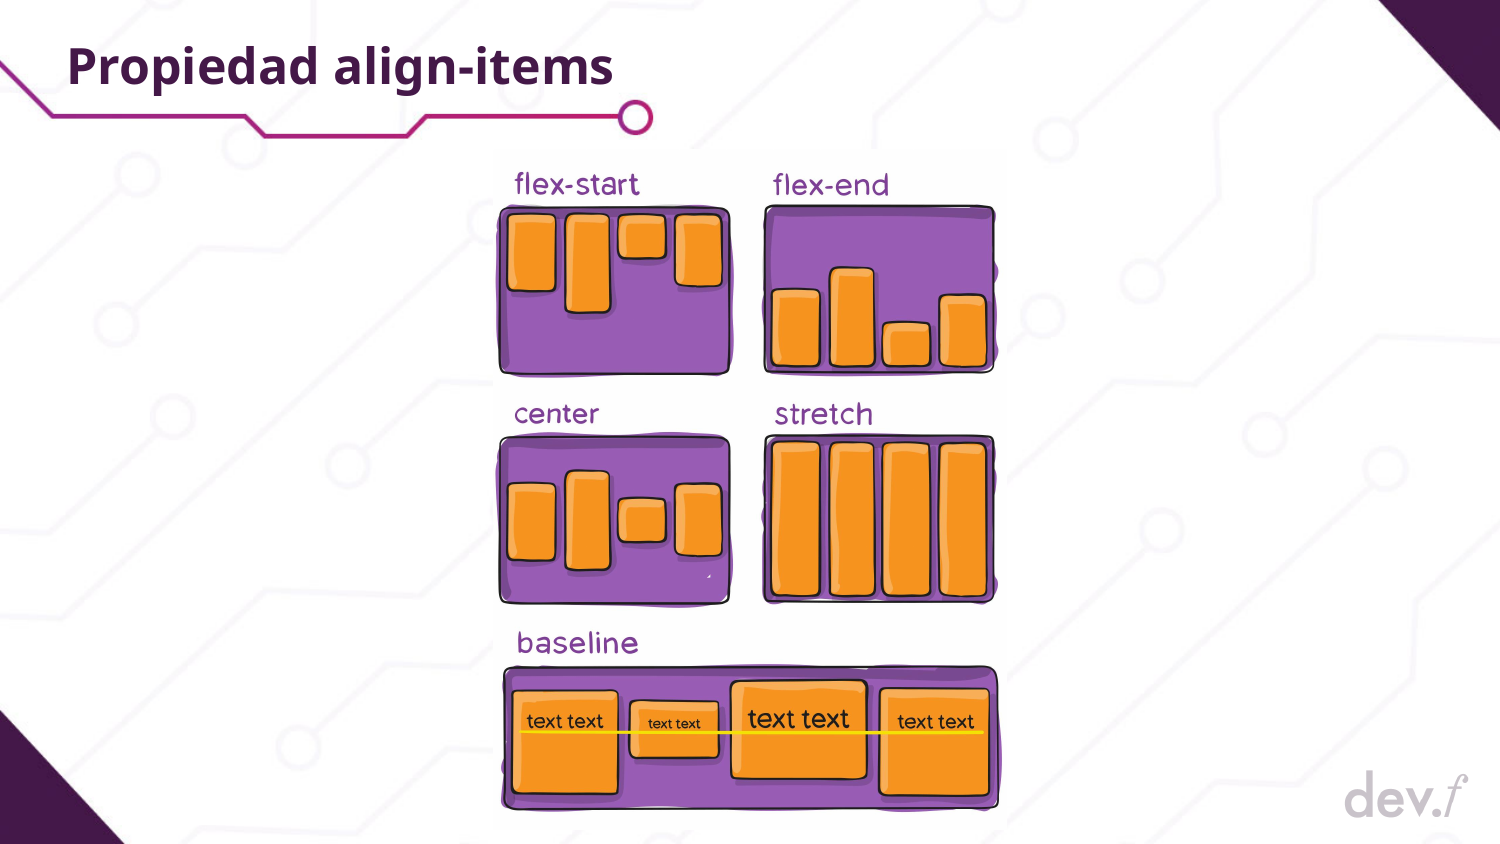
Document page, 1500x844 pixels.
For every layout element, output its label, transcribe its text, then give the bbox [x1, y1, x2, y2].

title Propiedad align-items [51, 20, 1449, 114]
picture [0, 0, 1500, 844]
